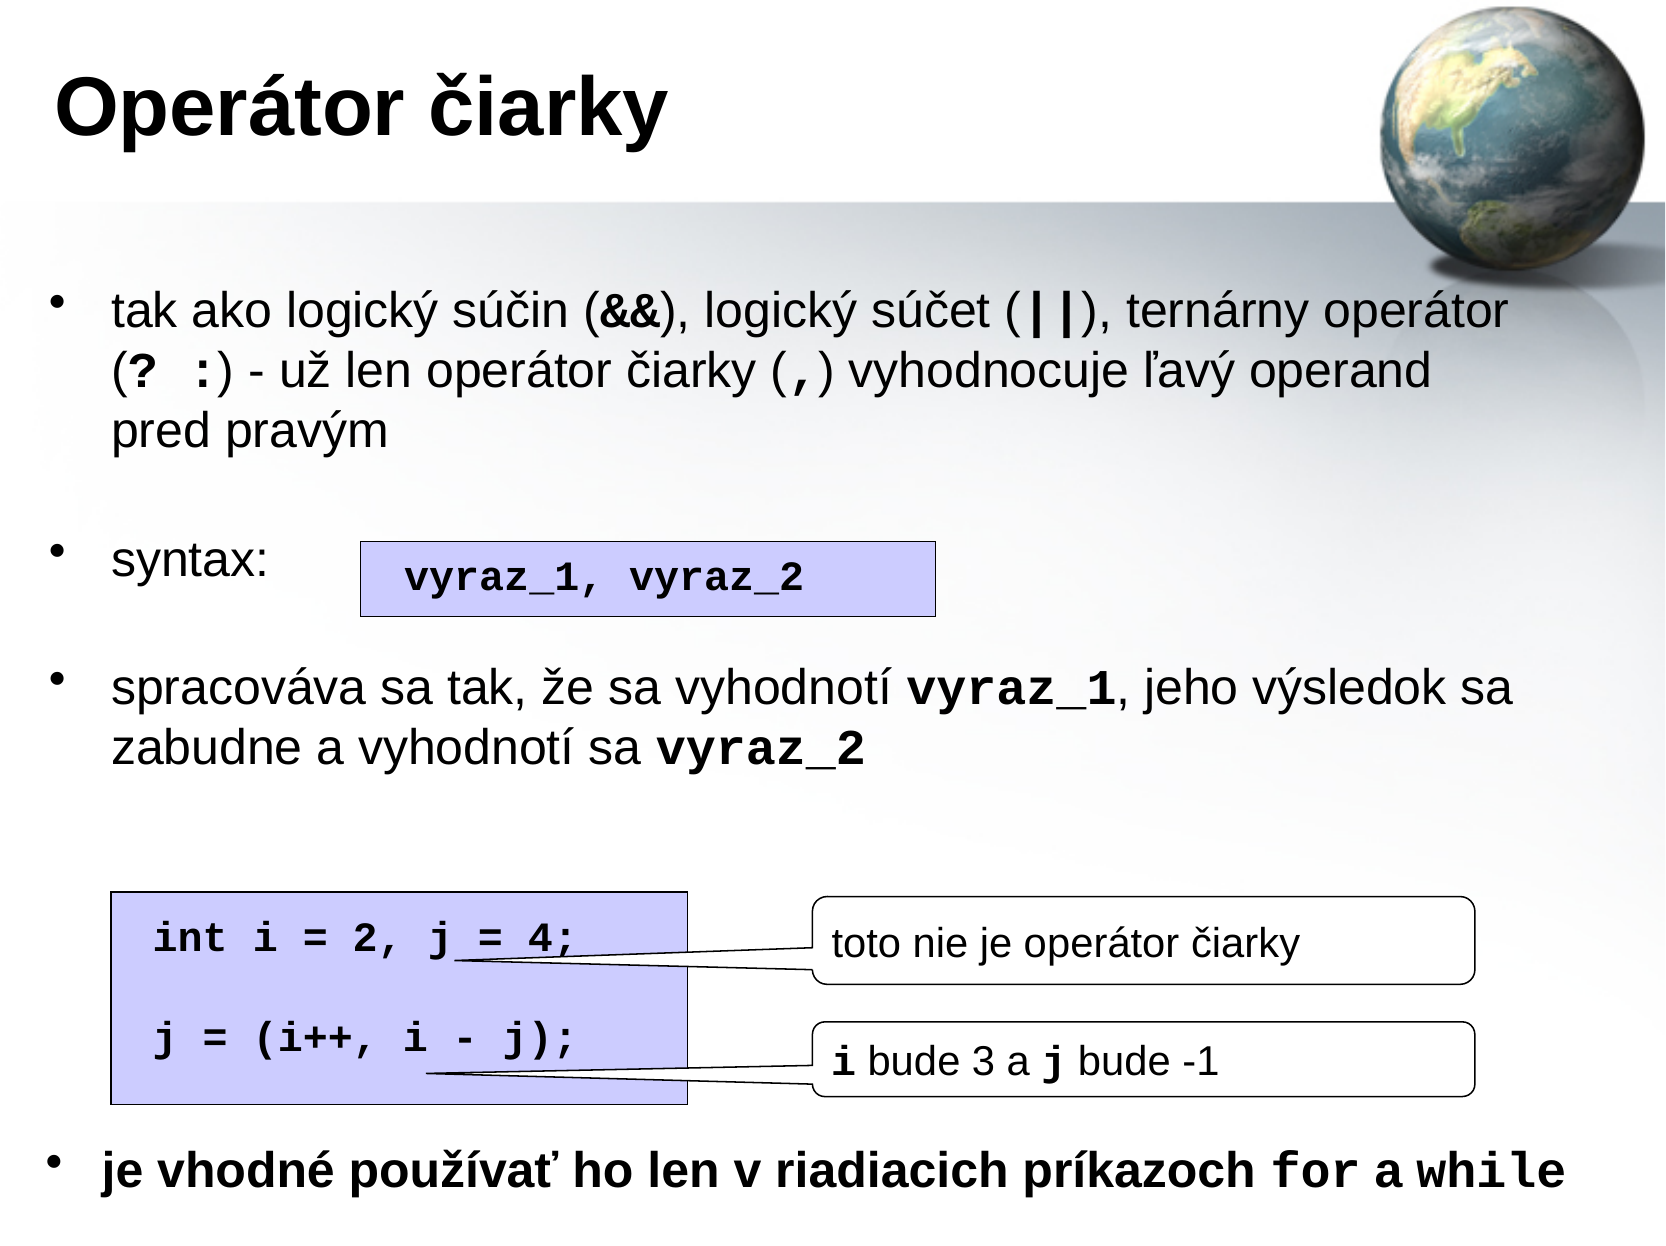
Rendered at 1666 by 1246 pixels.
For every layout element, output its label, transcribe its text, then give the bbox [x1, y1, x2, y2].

text_box vyraz_1, vyraz_2 [389, 541, 820, 607]
title Operátor čiarky [37, 24, 1375, 179]
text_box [110, 891, 688, 1105]
picture [0, 0, 1666, 1246]
text_box i bude 3 a j bude -1 [691, 1021, 1475, 1097]
text_box toto nie je operátor čiarky [691, 896, 1475, 985]
text_box je vhodné používať ho len v riadiacich príkazoch for a while [29, 1129, 1666, 1224]
list tak ako logický súčin (&&), logický súčet (||), ternárny operátor (? :) - už len operátor čiarky (,) vyhodnocuje ľavý operand pred pravým syntax: spracováva sa tak, že sa vyhodnotí vyraz_1, jeho výsledok sa zabudne a vyhodnotí sa vyraz_2 [32, 269, 1533, 835]
text_box [360, 541, 936, 617]
